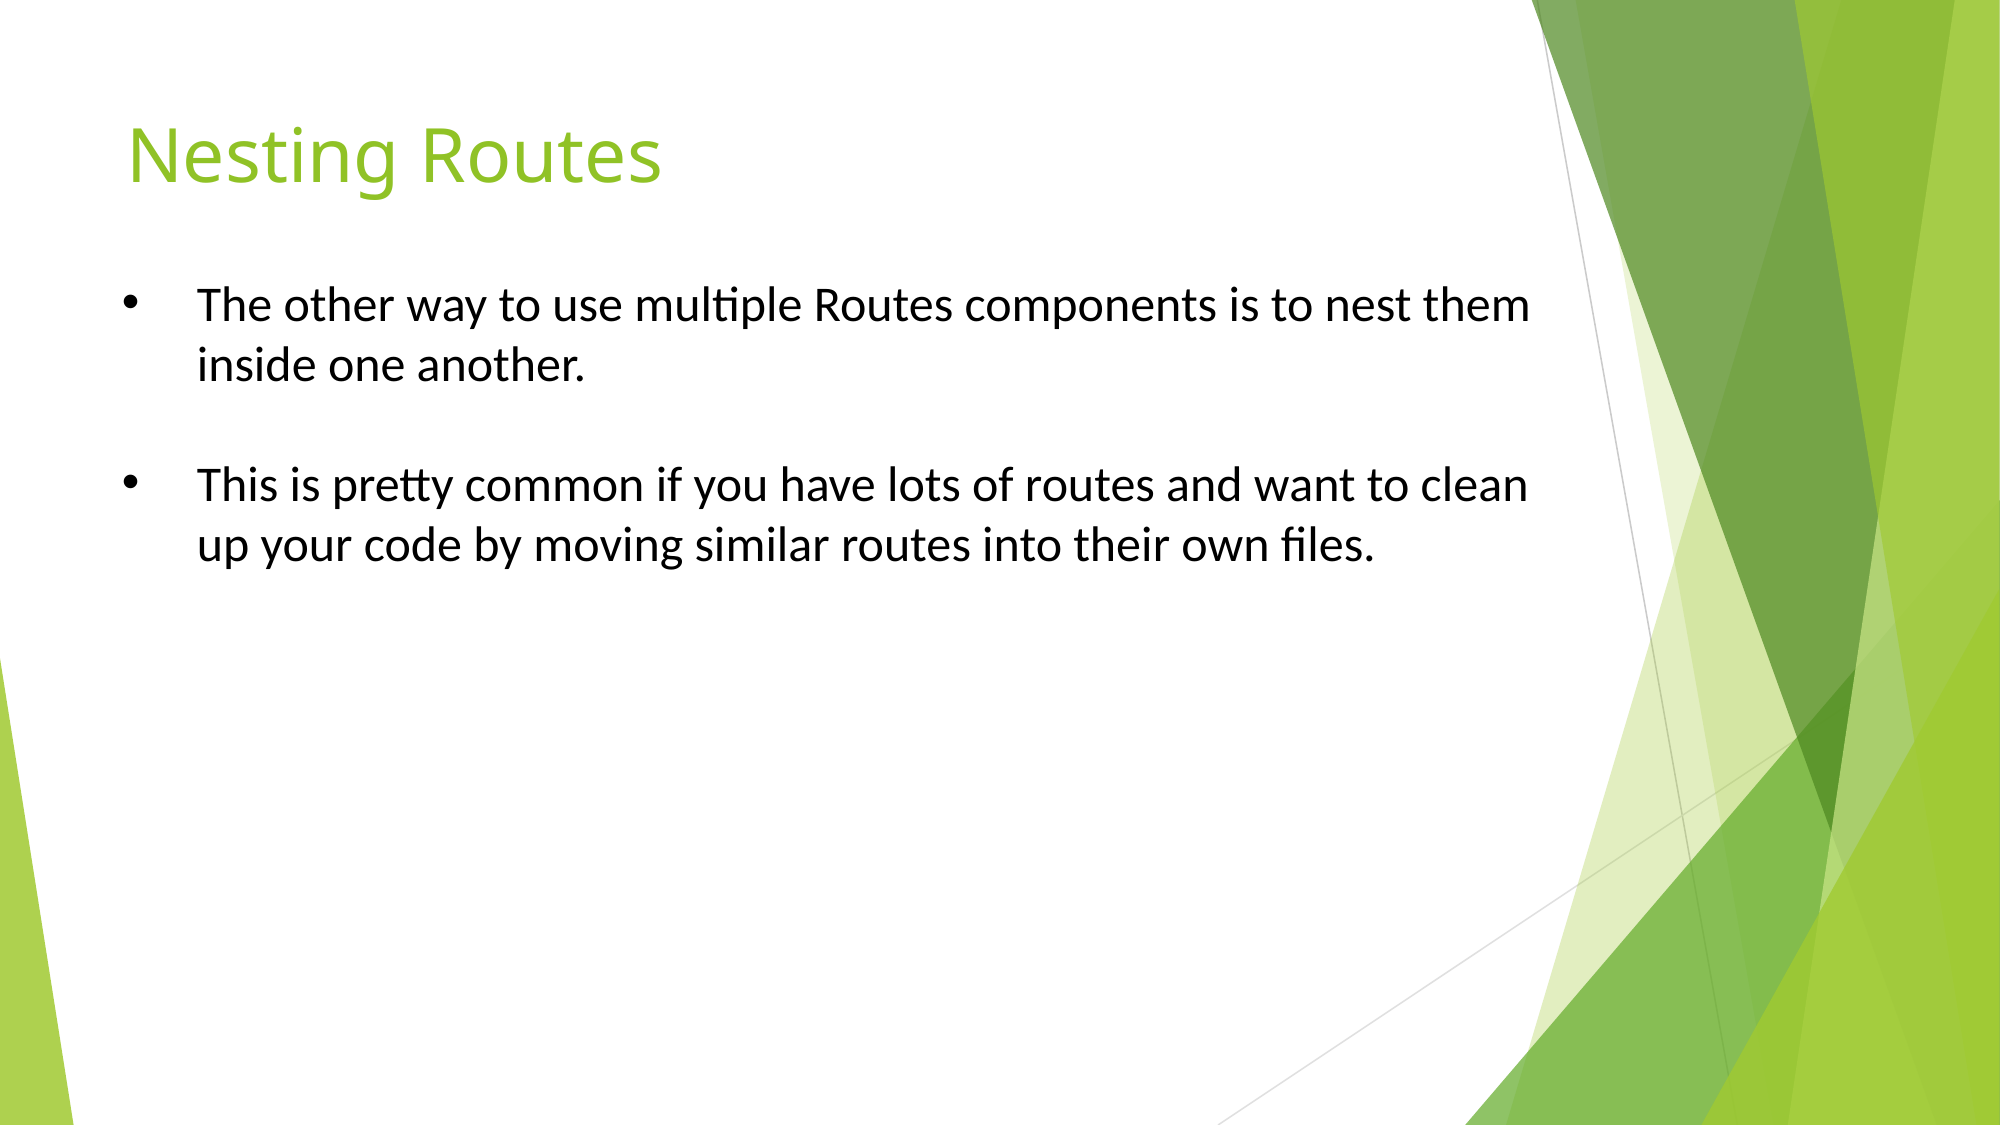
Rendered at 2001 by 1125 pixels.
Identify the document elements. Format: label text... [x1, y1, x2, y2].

title Nesting Routes [124, 105, 1090, 249]
text_box The other way to use multiple Routes components is to nest them inside one another. This is pretty common if you have lots of routes and want to clean up your code by moving similar routes into their own files. [121, 249, 1588, 572]
